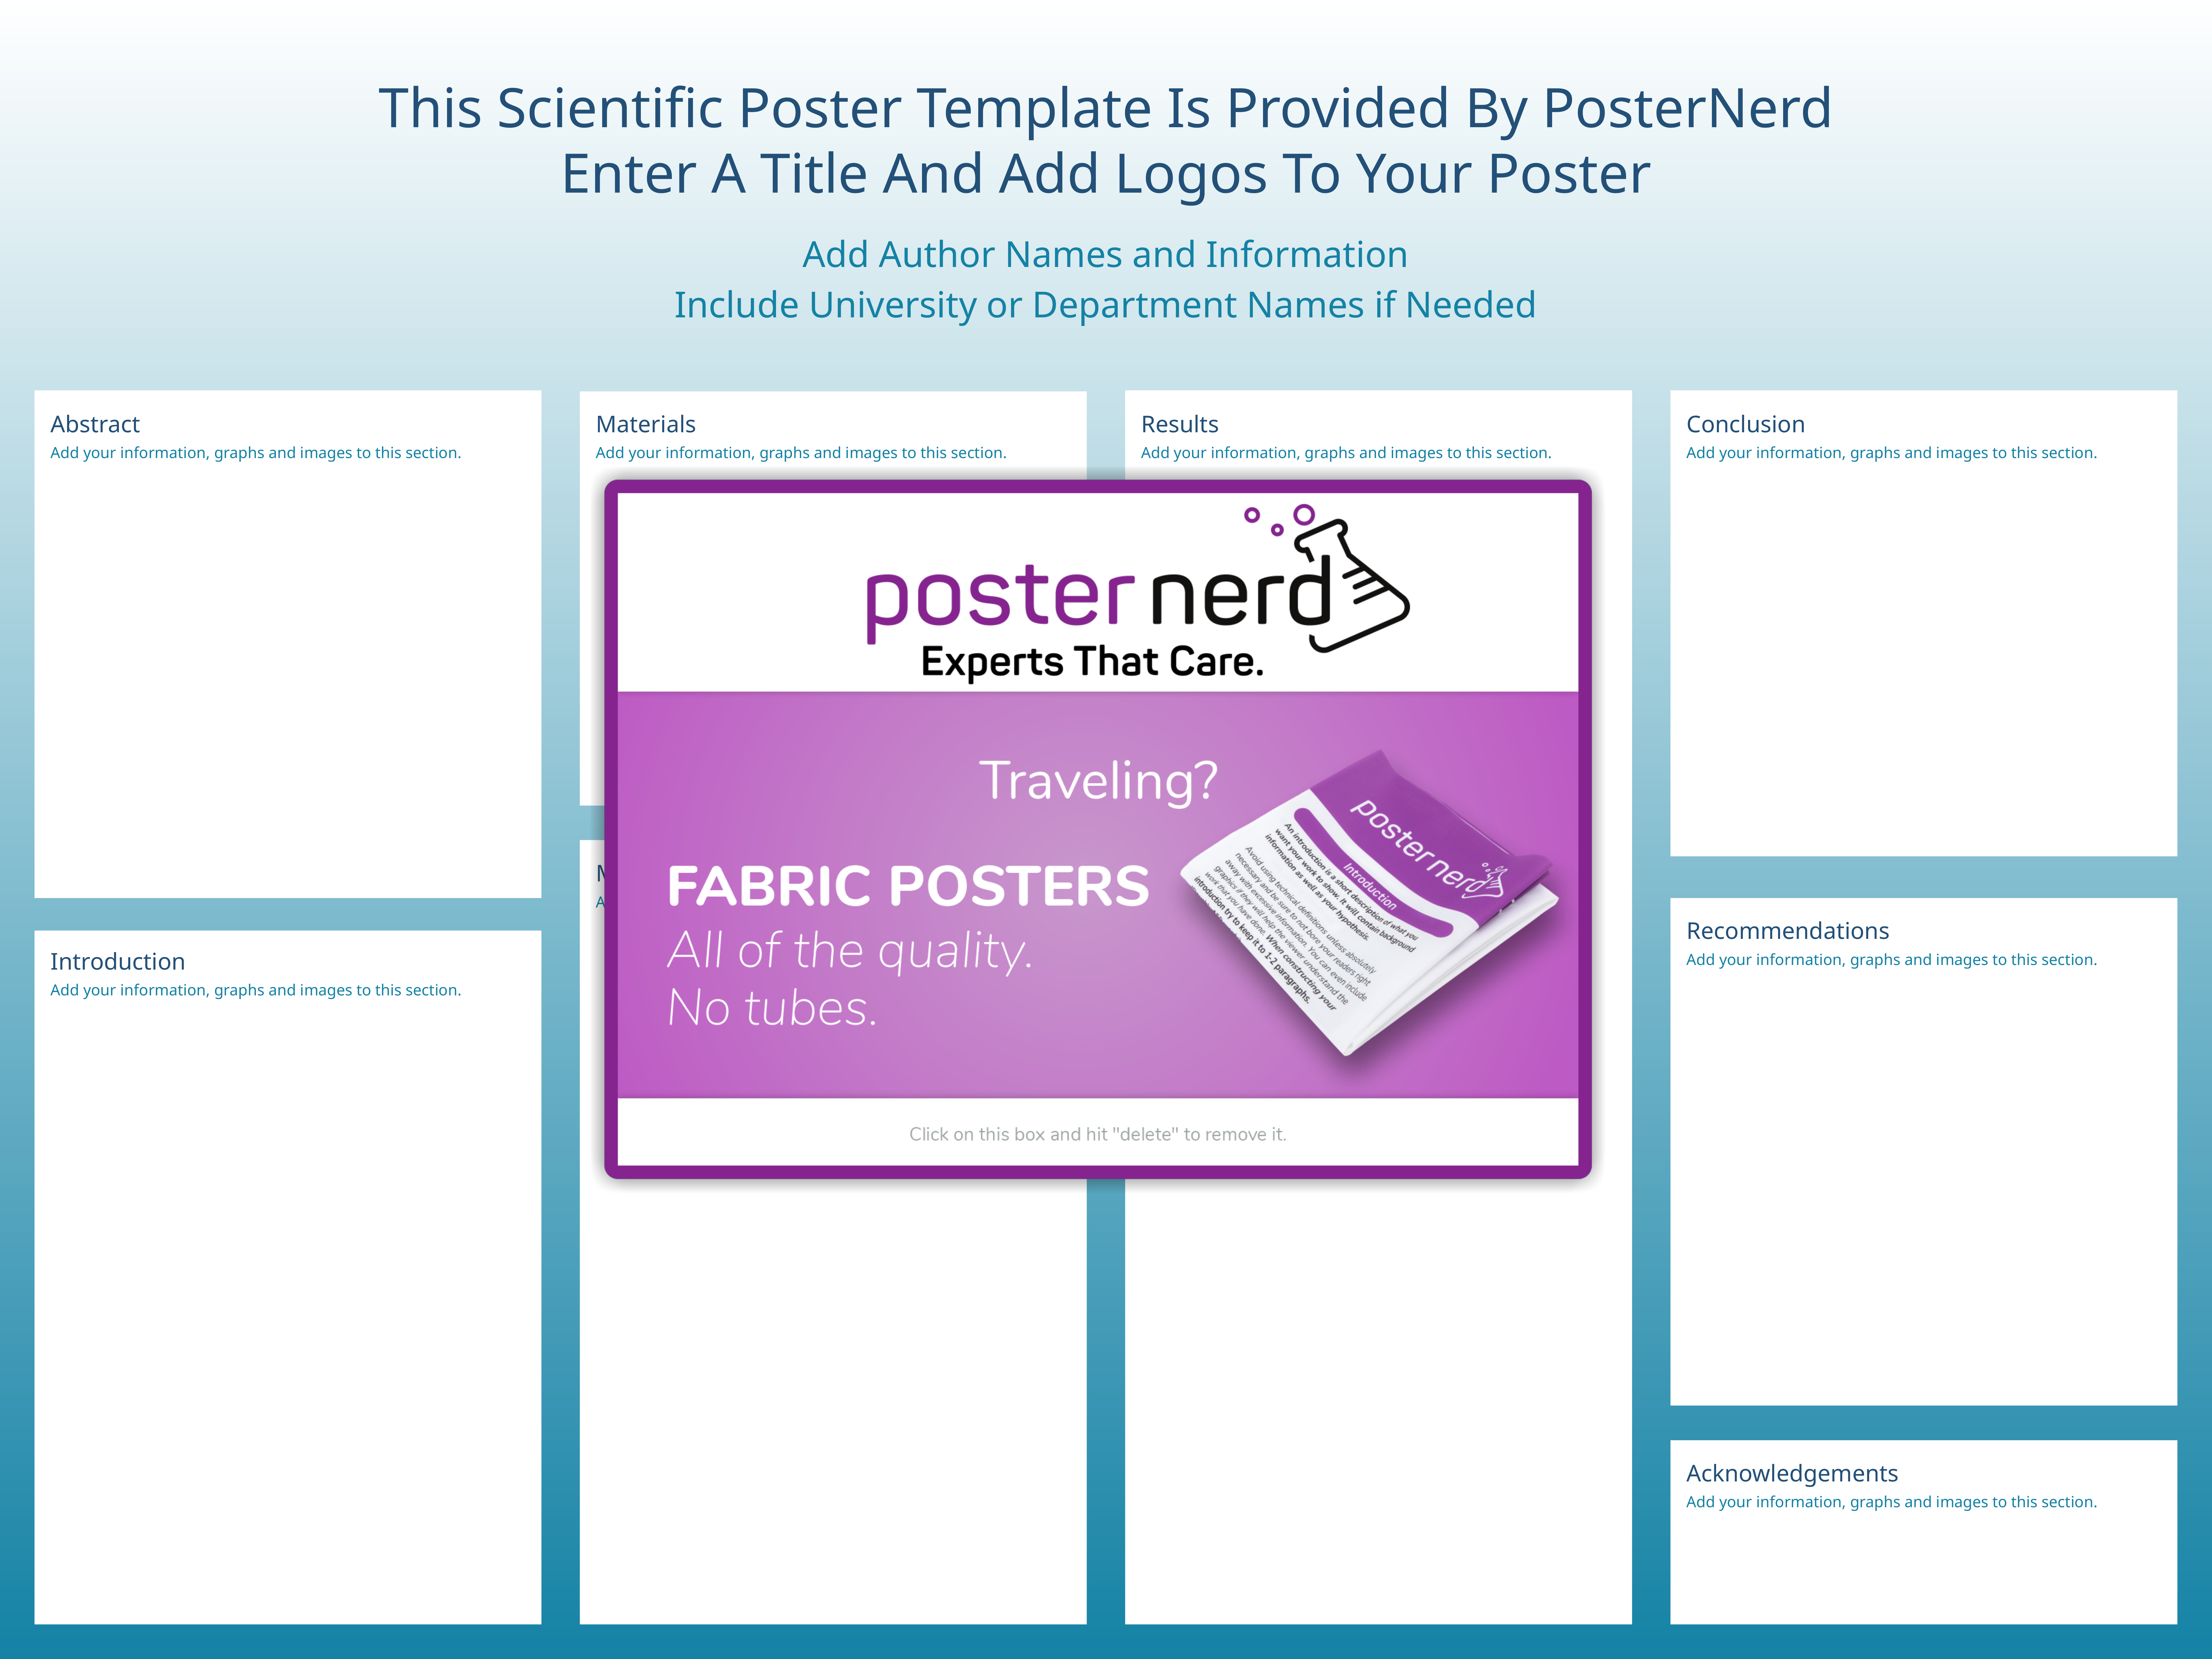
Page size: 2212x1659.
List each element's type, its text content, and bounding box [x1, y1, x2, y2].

text_box [34, 390, 542, 899]
picture [590, 466, 1622, 1193]
text_box [1670, 390, 2178, 857]
text_box Conclusion [1682, 407, 2166, 439]
text_box Add your information, graphs and images to this section. [46, 441, 530, 464]
text_box [1670, 897, 2178, 1406]
text_box Add your information, graphs and images to this section. [1682, 1490, 2166, 1513]
text_box This Scientific Poster Template Is Provided By PosterNerd Enter A Title And Add Logos To Your Poster [184, 70, 2028, 208]
text_box Add your information, graphs and images to this section. [46, 978, 530, 1001]
text_box [1124, 390, 1633, 1625]
text_box Add your information, graphs and images to this section. [1682, 441, 2166, 464]
text_box Add your information, graphs and images to this section. [1136, 441, 1621, 464]
text_box [579, 839, 1087, 1625]
text_box Add your information, graphs and images to this section. [591, 441, 1075, 464]
text_box Add your information, graphs and images to this section. [1682, 947, 2166, 971]
text_box Abstract [46, 407, 530, 439]
text_box Introduction [46, 944, 530, 977]
text_box [34, 930, 542, 1625]
text_box Materials [591, 407, 1075, 439]
text_box Recommendations [1682, 914, 2166, 946]
text_box Add Author Names and Information Include University or Department Names if Needed [184, 228, 2028, 328]
text_box Acknowledgements [1682, 1456, 2166, 1488]
text_box [1670, 1440, 2178, 1625]
text_box Results [1136, 407, 1621, 439]
text_box [579, 391, 1087, 806]
